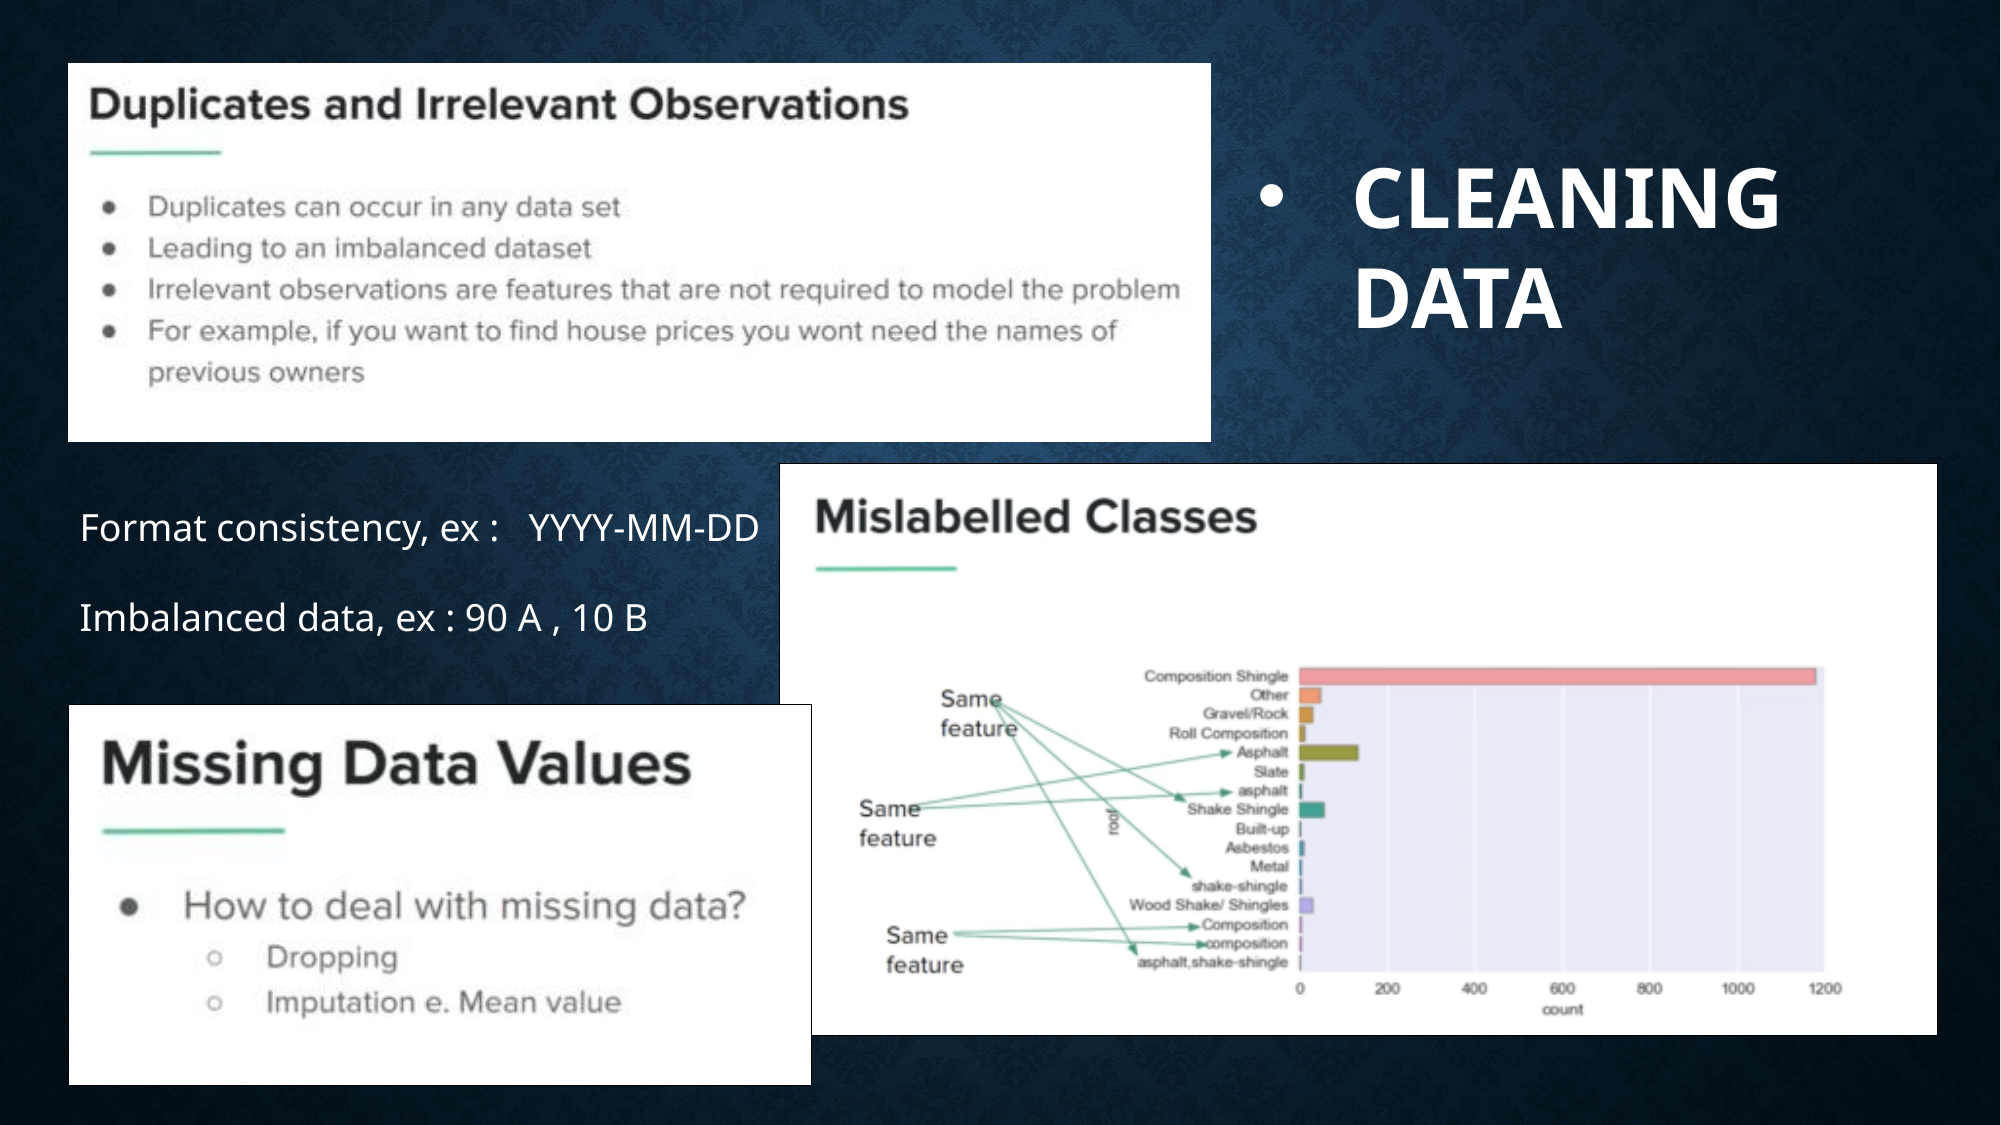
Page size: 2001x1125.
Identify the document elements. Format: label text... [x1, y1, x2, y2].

picture [67, 63, 1211, 442]
picture [67, 462, 1939, 1086]
text_box Format consistency, ex : YYYY-MM-DD Imbalanced data, ex : 90 A , 10 B [64, 496, 772, 647]
text_box CLEANING DATA [1242, 137, 2000, 353]
